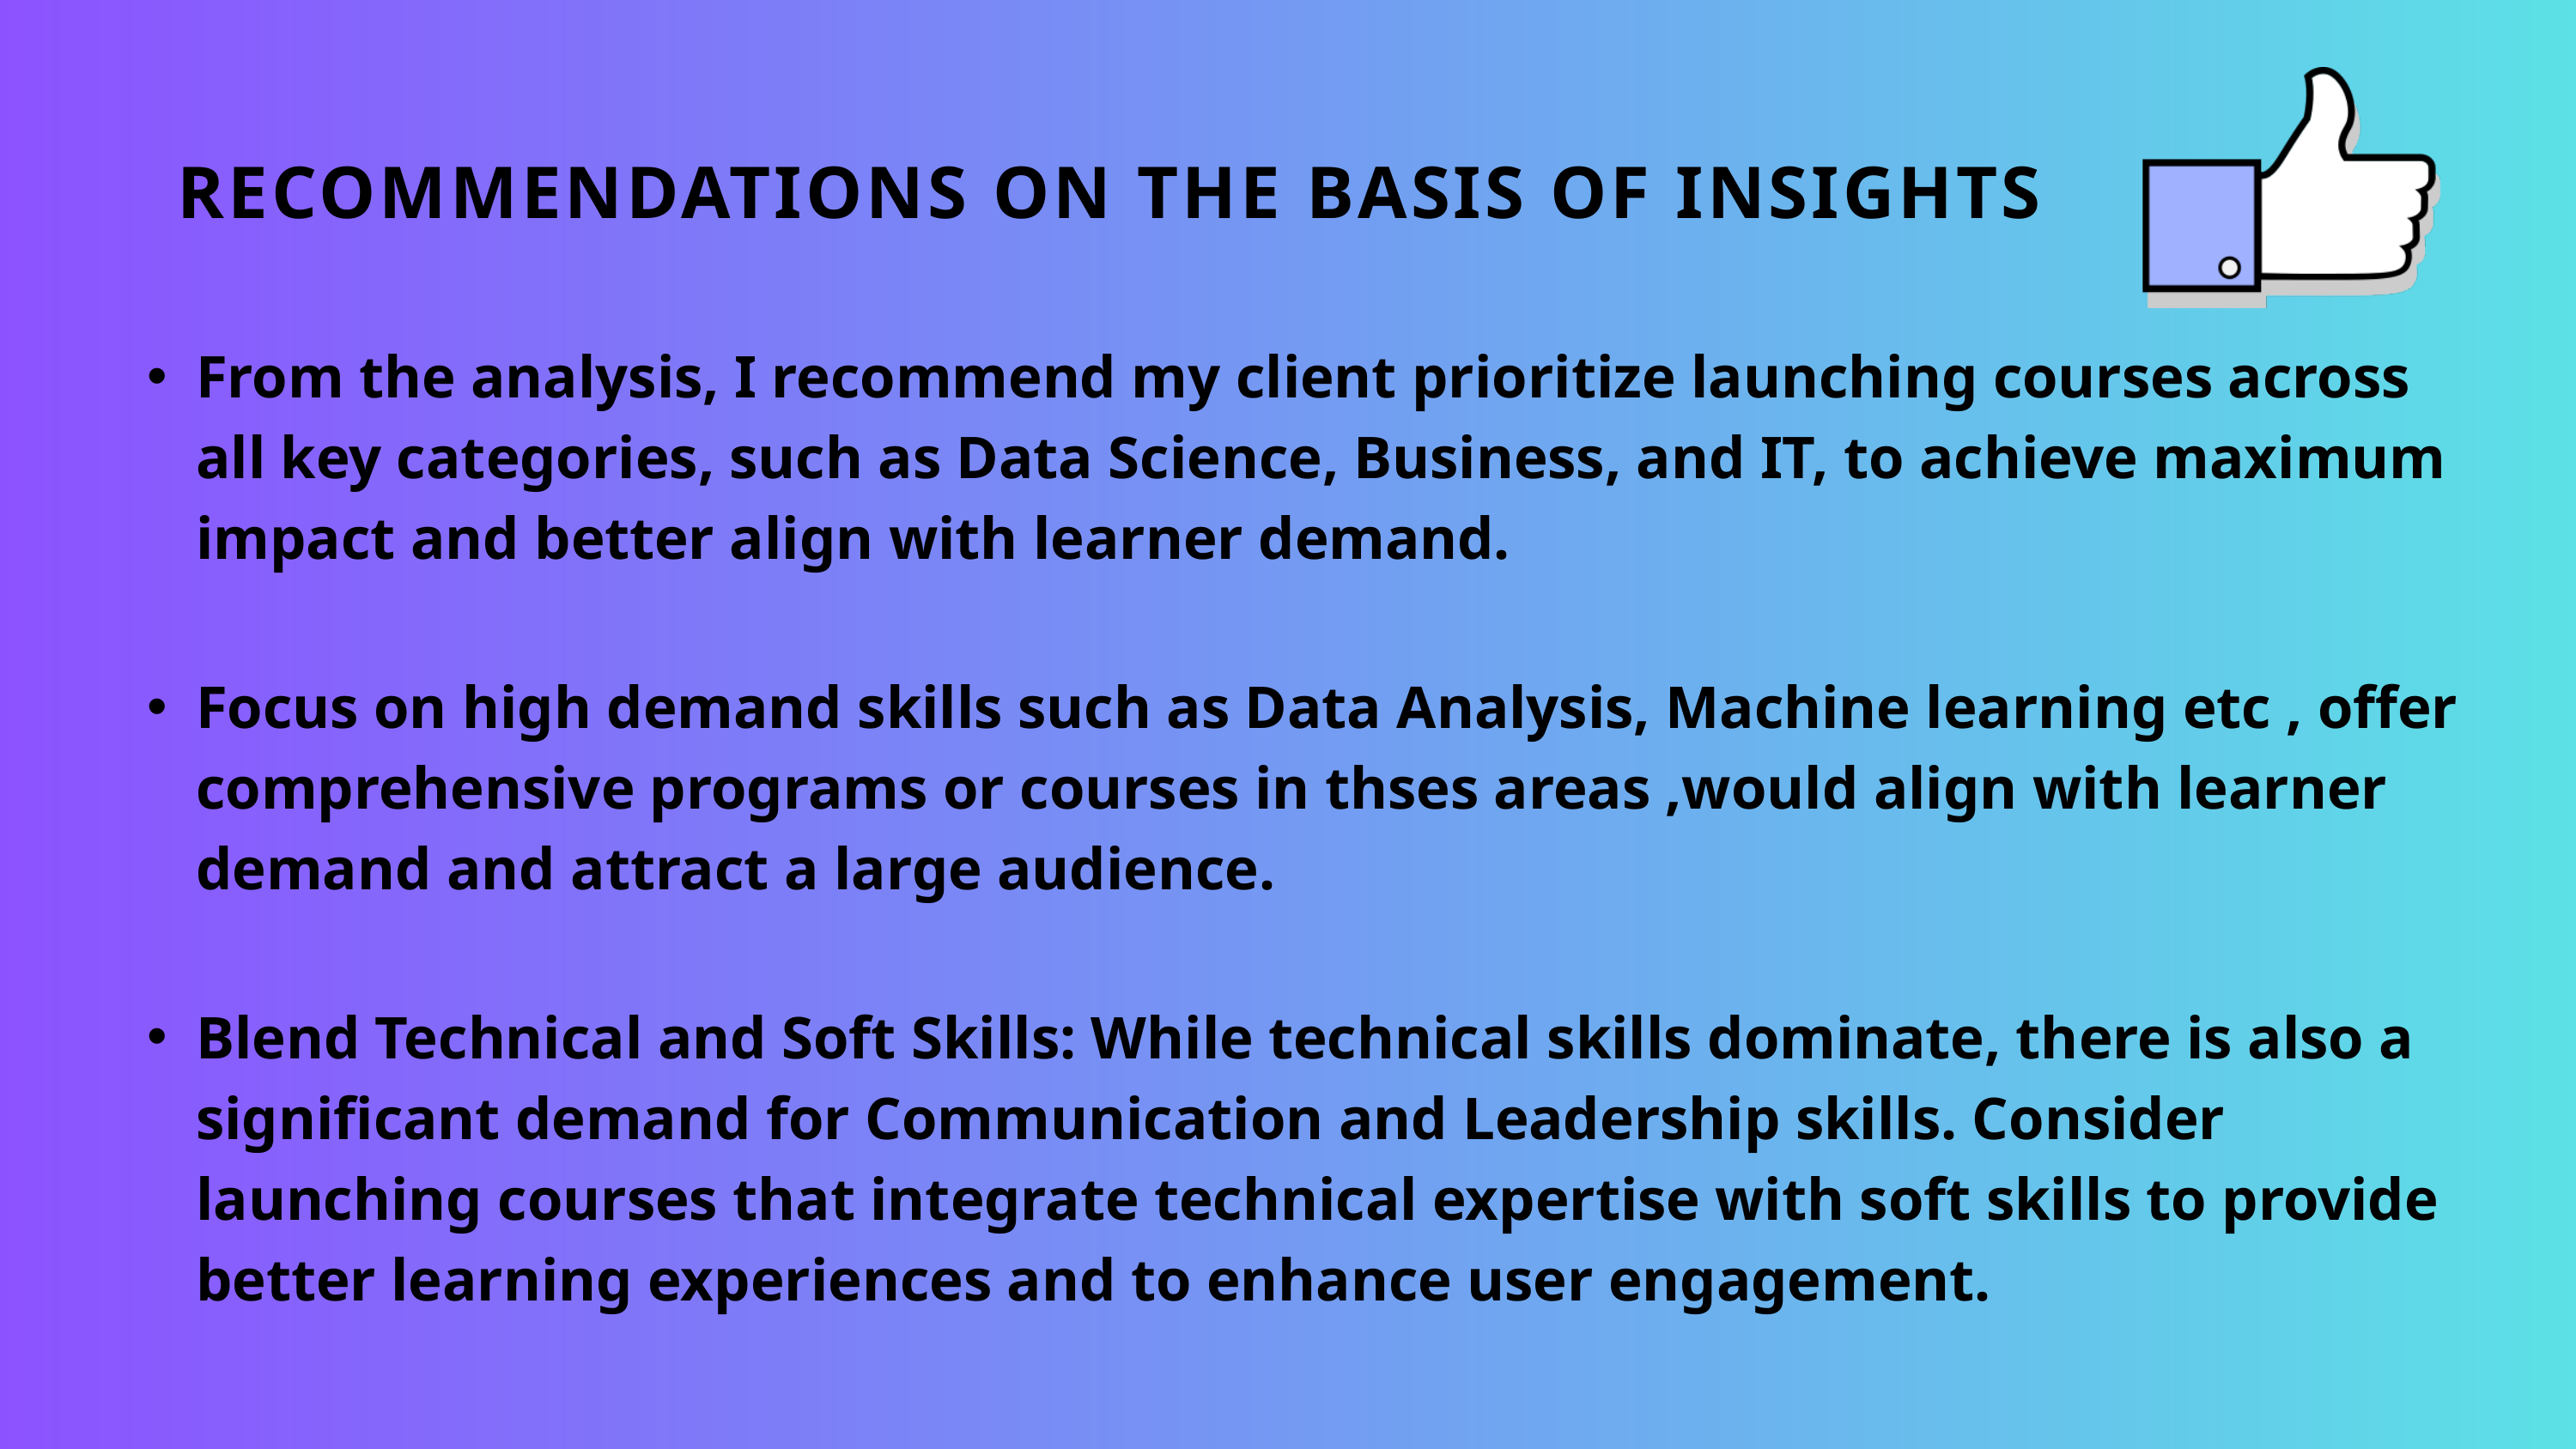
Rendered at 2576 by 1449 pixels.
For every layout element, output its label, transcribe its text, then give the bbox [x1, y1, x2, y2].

text_box From the analysis, I recommend my client prioritize launching courses across all key categories, such as Data Science, Business, and IT, to achieve maximum impact and better align with learner demand. Focus on high demand skills such as Data Analysis, Machine learning etc , offer comprehensive programs or courses in thses areas ,would align with learner demand and attract a large audience. Blend Technical and Soft Skills: While technical skills dominate, there is also a significant demand for Communication and Leadership skills. Consider launching courses that integrate technical expertise with soft skills to provide better learning experiences and to enhance user engagement. [97, 329, 2478, 1449]
text_box RECOMMENDATIONS ON THE BASIS OF INSIGHTS [177, 132, 2292, 233]
text_box [2142, 67, 2441, 308]
